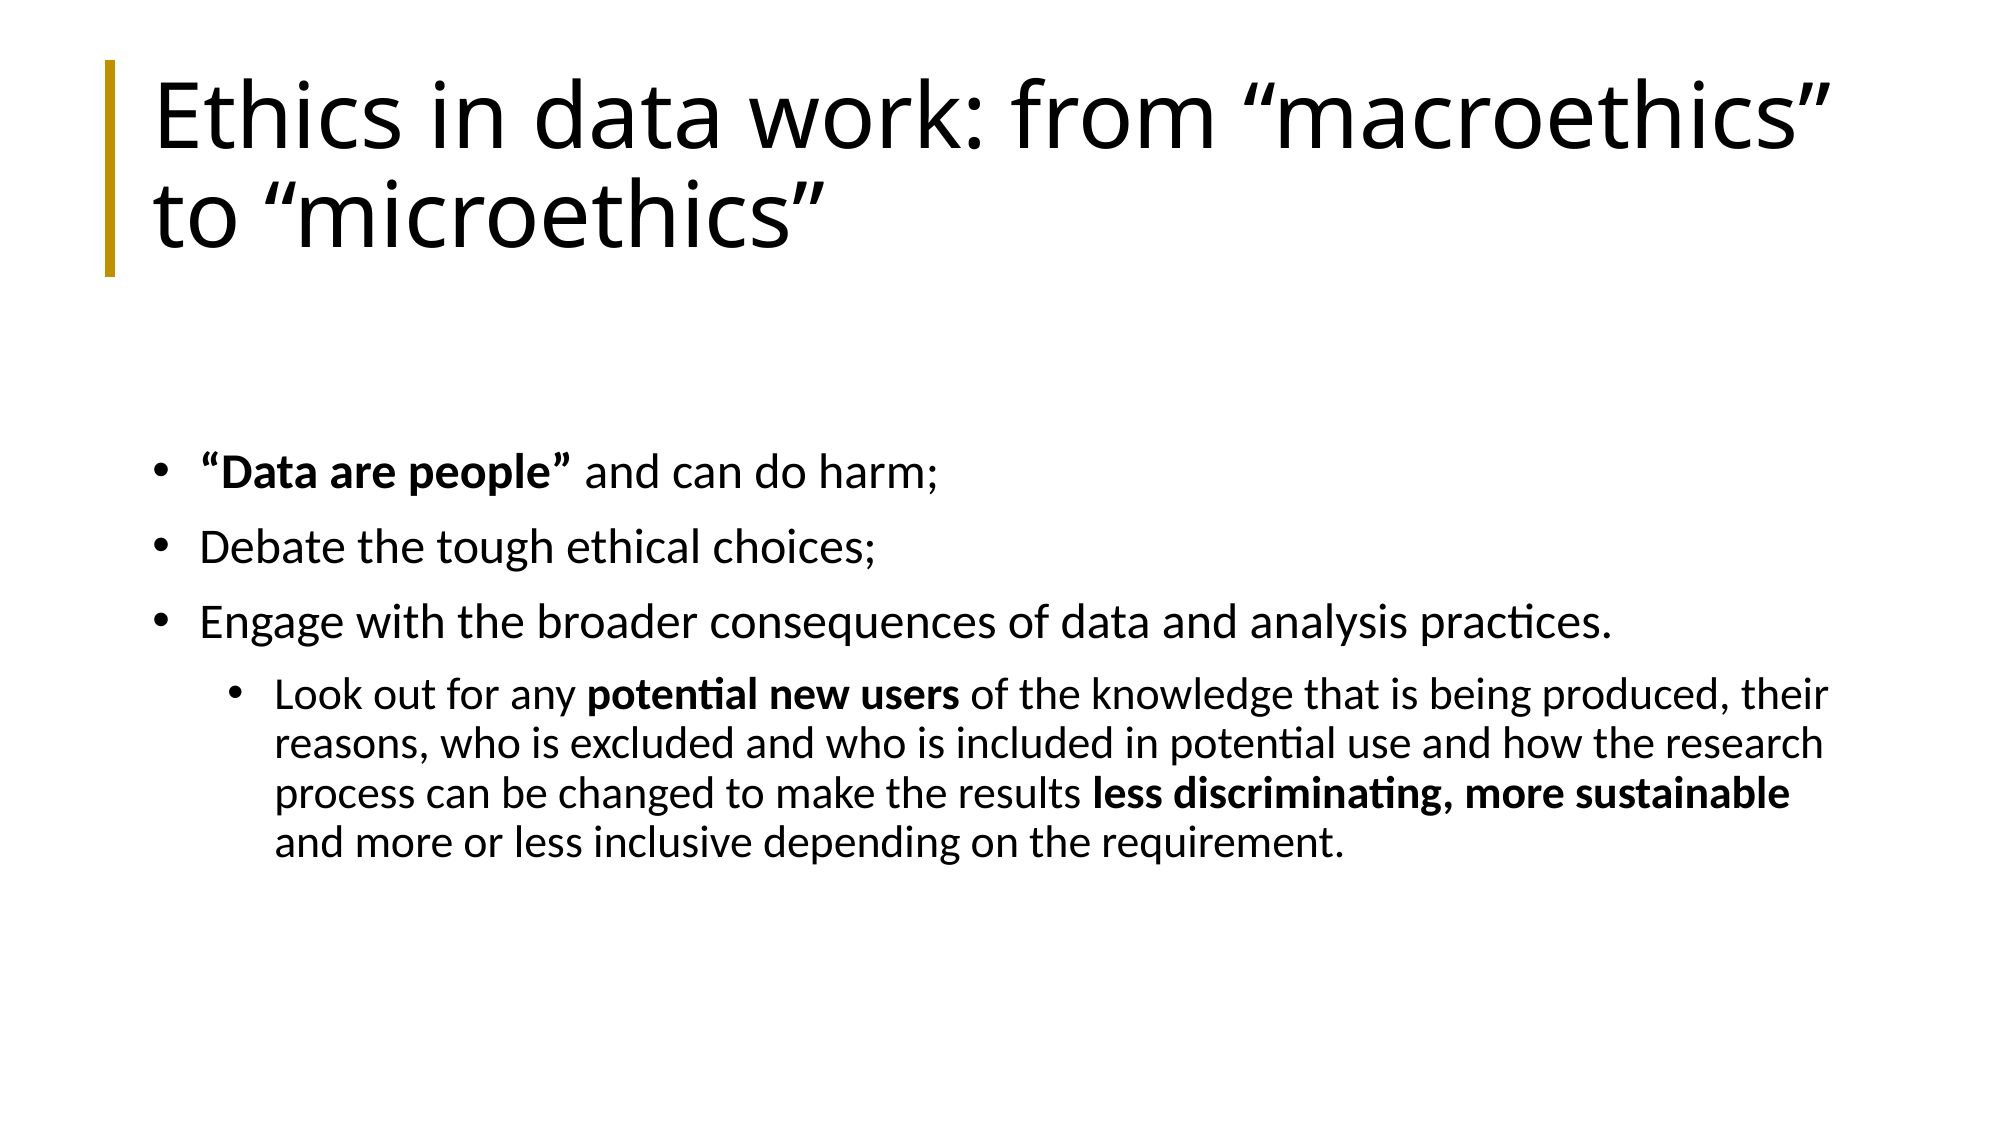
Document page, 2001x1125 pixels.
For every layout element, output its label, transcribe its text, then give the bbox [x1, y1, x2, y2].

title Ethics in data work: from “macroethics” to “microethics” [137, 59, 1863, 278]
list “Data are people” and can do harm; Debate the tough ethical choices; Engage with the broader consequences of data and analysis practices. Look out for any potential new users of the knowledge that is being produced, their reasons, who is excluded and who is included in potential use and how the research process can be changed to make the results less discriminating, more sustainable and more or less inclusive depending on the requirement. [137, 299, 1863, 1014]
